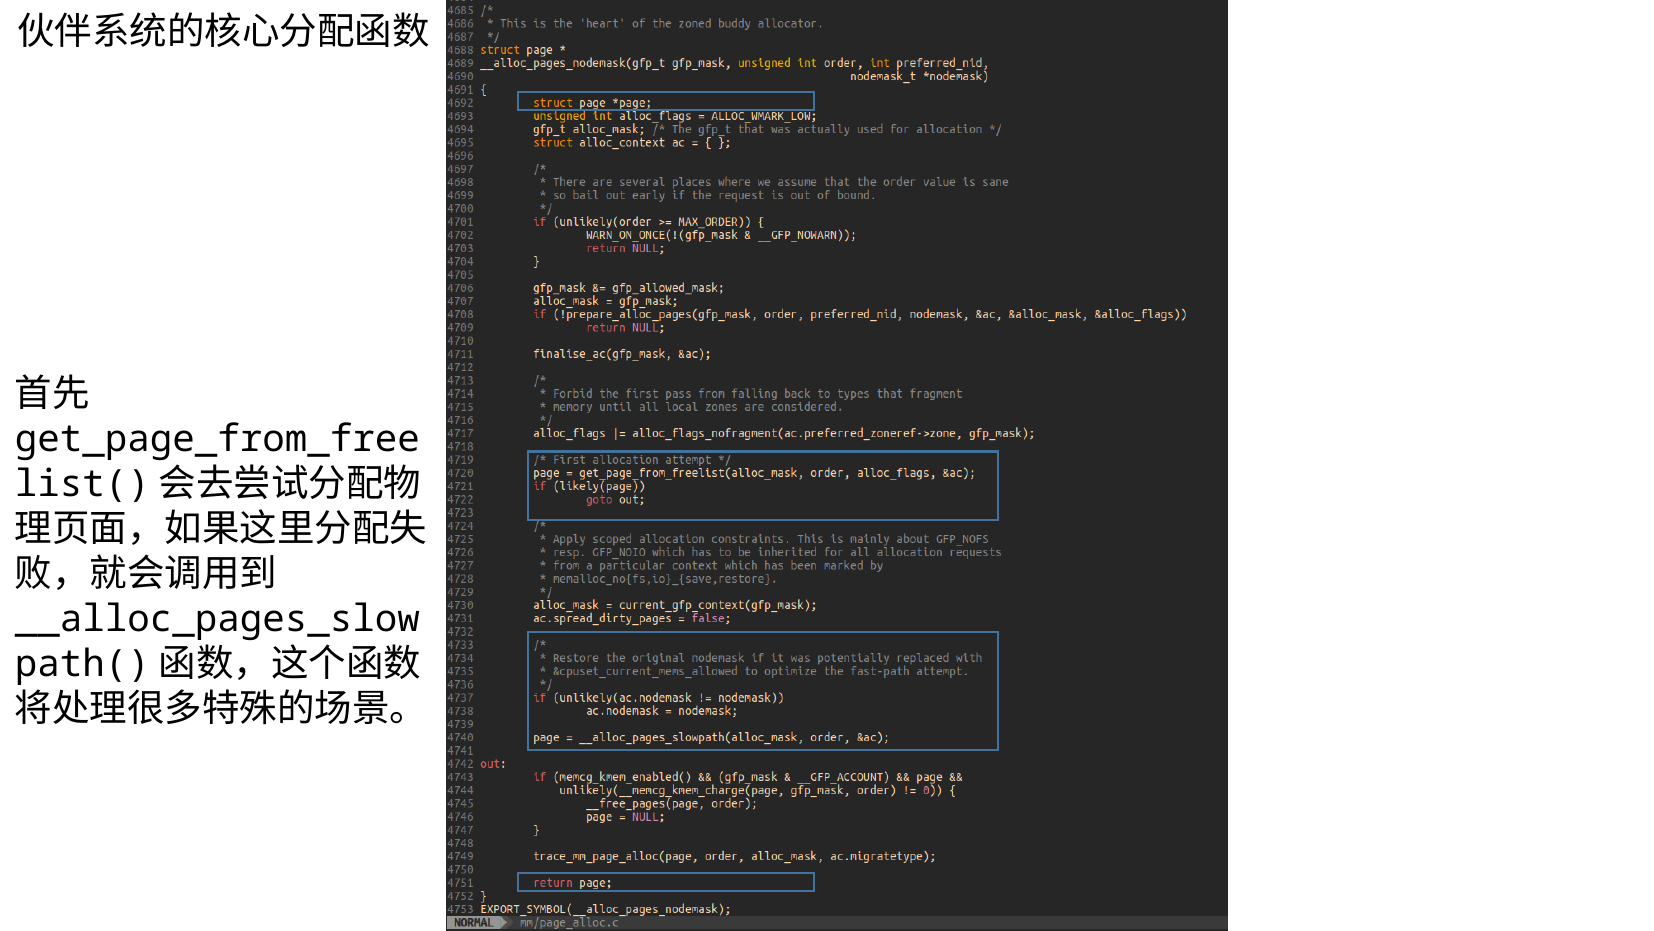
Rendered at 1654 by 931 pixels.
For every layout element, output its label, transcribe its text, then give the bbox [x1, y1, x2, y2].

text_box 伙伴系统的核心分配函数 [2, 0, 445, 60]
picture [446, 0, 1228, 931]
text_box 首先get_page_from_freelist()会去尝试分配物理页面，如果这里分配失败，就会调用到__alloc_pages_slowpath()函数，这个函数将处理很多特殊的场景。 [0, 361, 446, 737]
